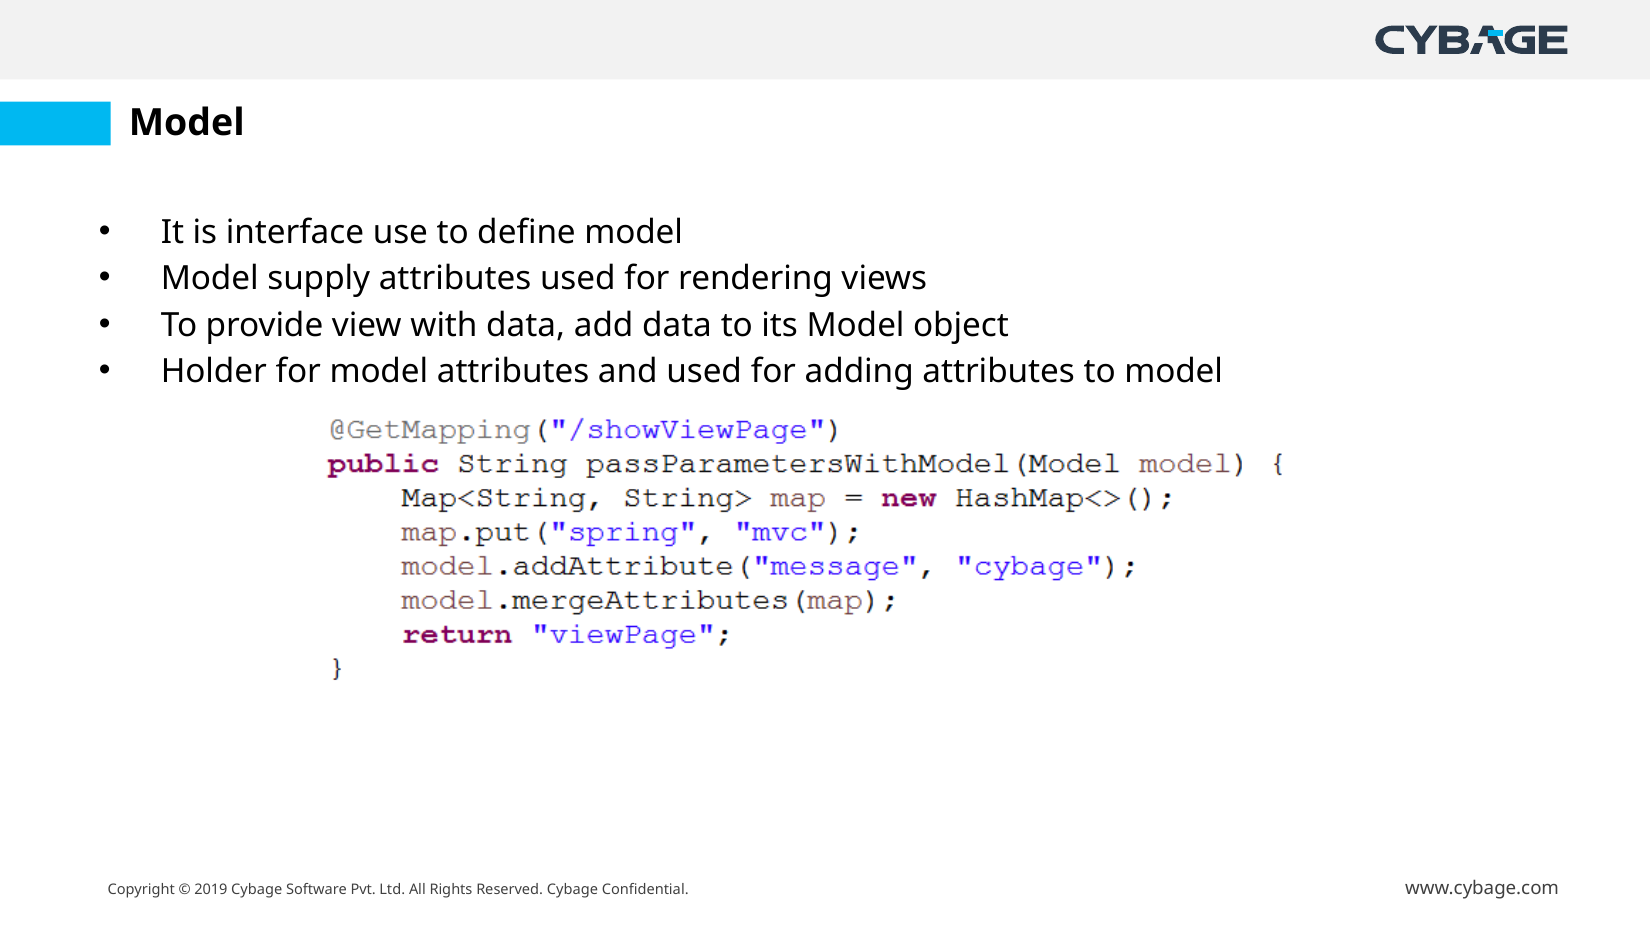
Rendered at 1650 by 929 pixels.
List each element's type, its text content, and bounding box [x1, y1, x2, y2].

title Model [112, 89, 1598, 171]
picture [324, 413, 1303, 690]
list It is interface use to define model Model supply attributes used for rendering views To provide view with data, add data to its Model object Holder for model attributes and used for adding attributes to model [82, 201, 1568, 815]
